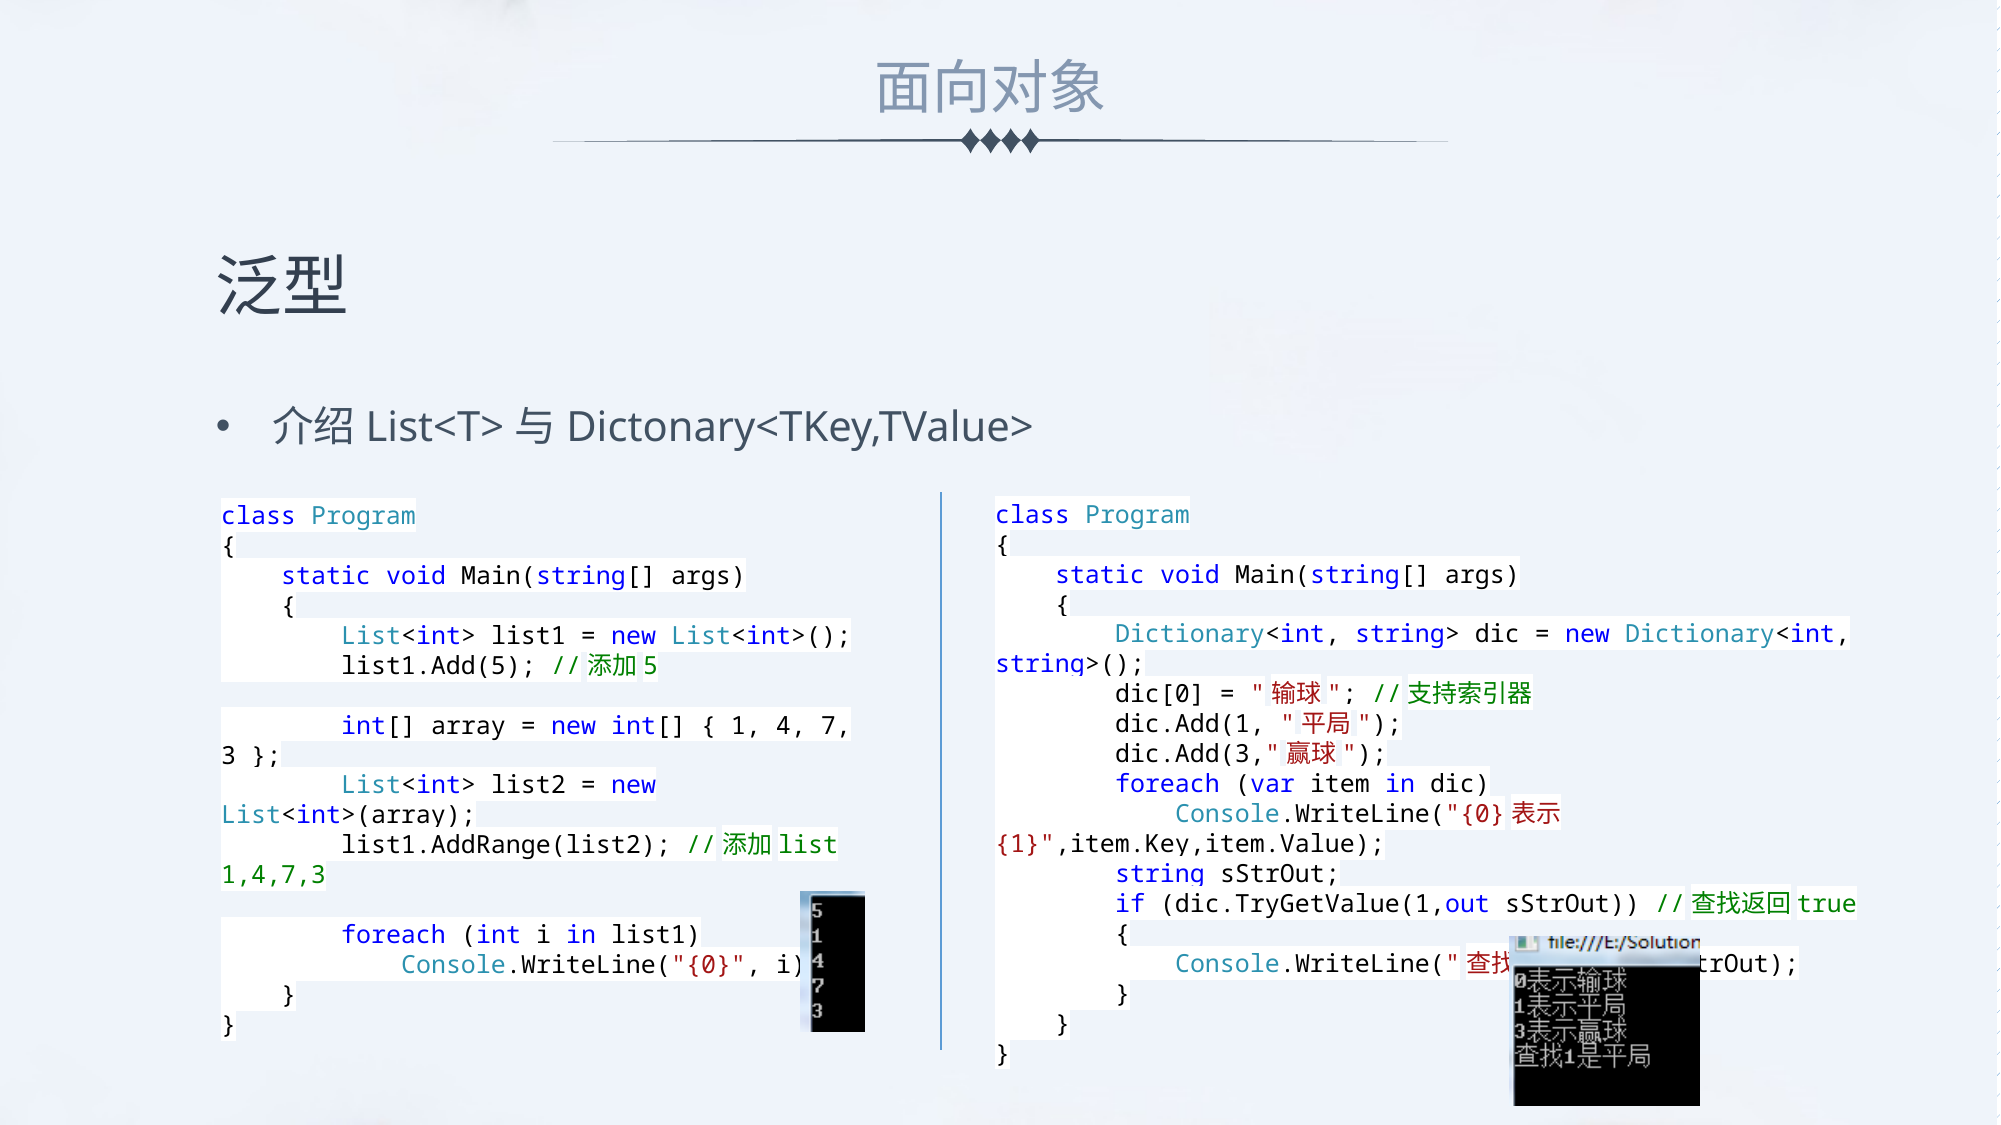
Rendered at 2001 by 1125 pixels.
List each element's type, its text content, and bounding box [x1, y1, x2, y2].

picture [0, 0, 1997, 1125]
text_box class Program { static void Main(string[] args) { List<int> list1 = new List<int>(); list1.Add(5); //添加5 int[] array = new int[] { 1, 4, 7, 3 }; List<int> list2 = new List<int>(array); list1.AddRange(list2); //添加list 1,4,7,3 foreach (int i in list1) Console.WriteLine("{0}", i); } } [206, 492, 921, 1046]
text_box 泛型 [201, 236, 896, 332]
text_box 介绍List<T>与Dictonary<TKey,TValue> [201, 367, 1800, 458]
text_box class Program { static void Main(string[] args) { Dictionary<int, string> dic = new Dictionary<int, string>(); dic[0] = "输球"; //支持索引器 dic.Add(1, "平局"); dic.Add(3,"赢球"); foreach (var item in dic) Console.WriteLine("{0}表示{1}",item.Key,item.Value); string sStrOut; if (dic.TryGetValue(1,out sStrOut)) //查找返回true { Console.WriteLine("查找1是{0}", sStrOut); } } } [980, 490, 1942, 1075]
